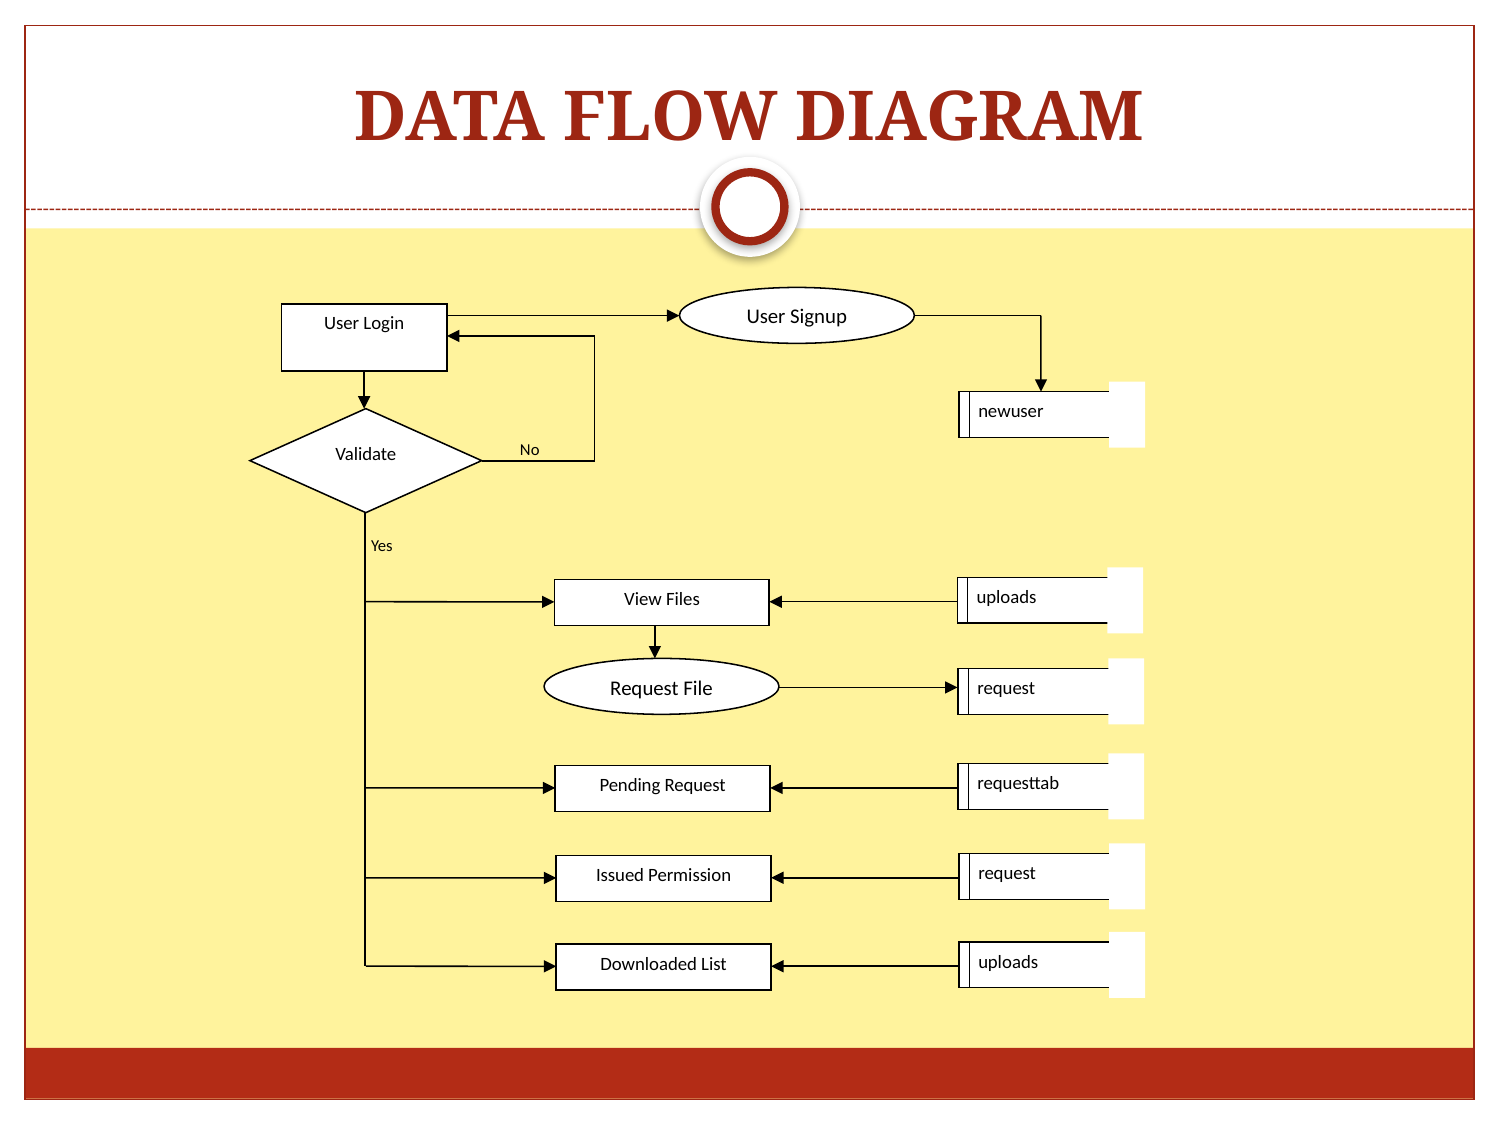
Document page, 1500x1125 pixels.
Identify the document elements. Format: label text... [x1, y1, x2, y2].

title DATA FLOW DIAGRAM [49, 37, 1450, 162]
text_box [249, 287, 1146, 999]
